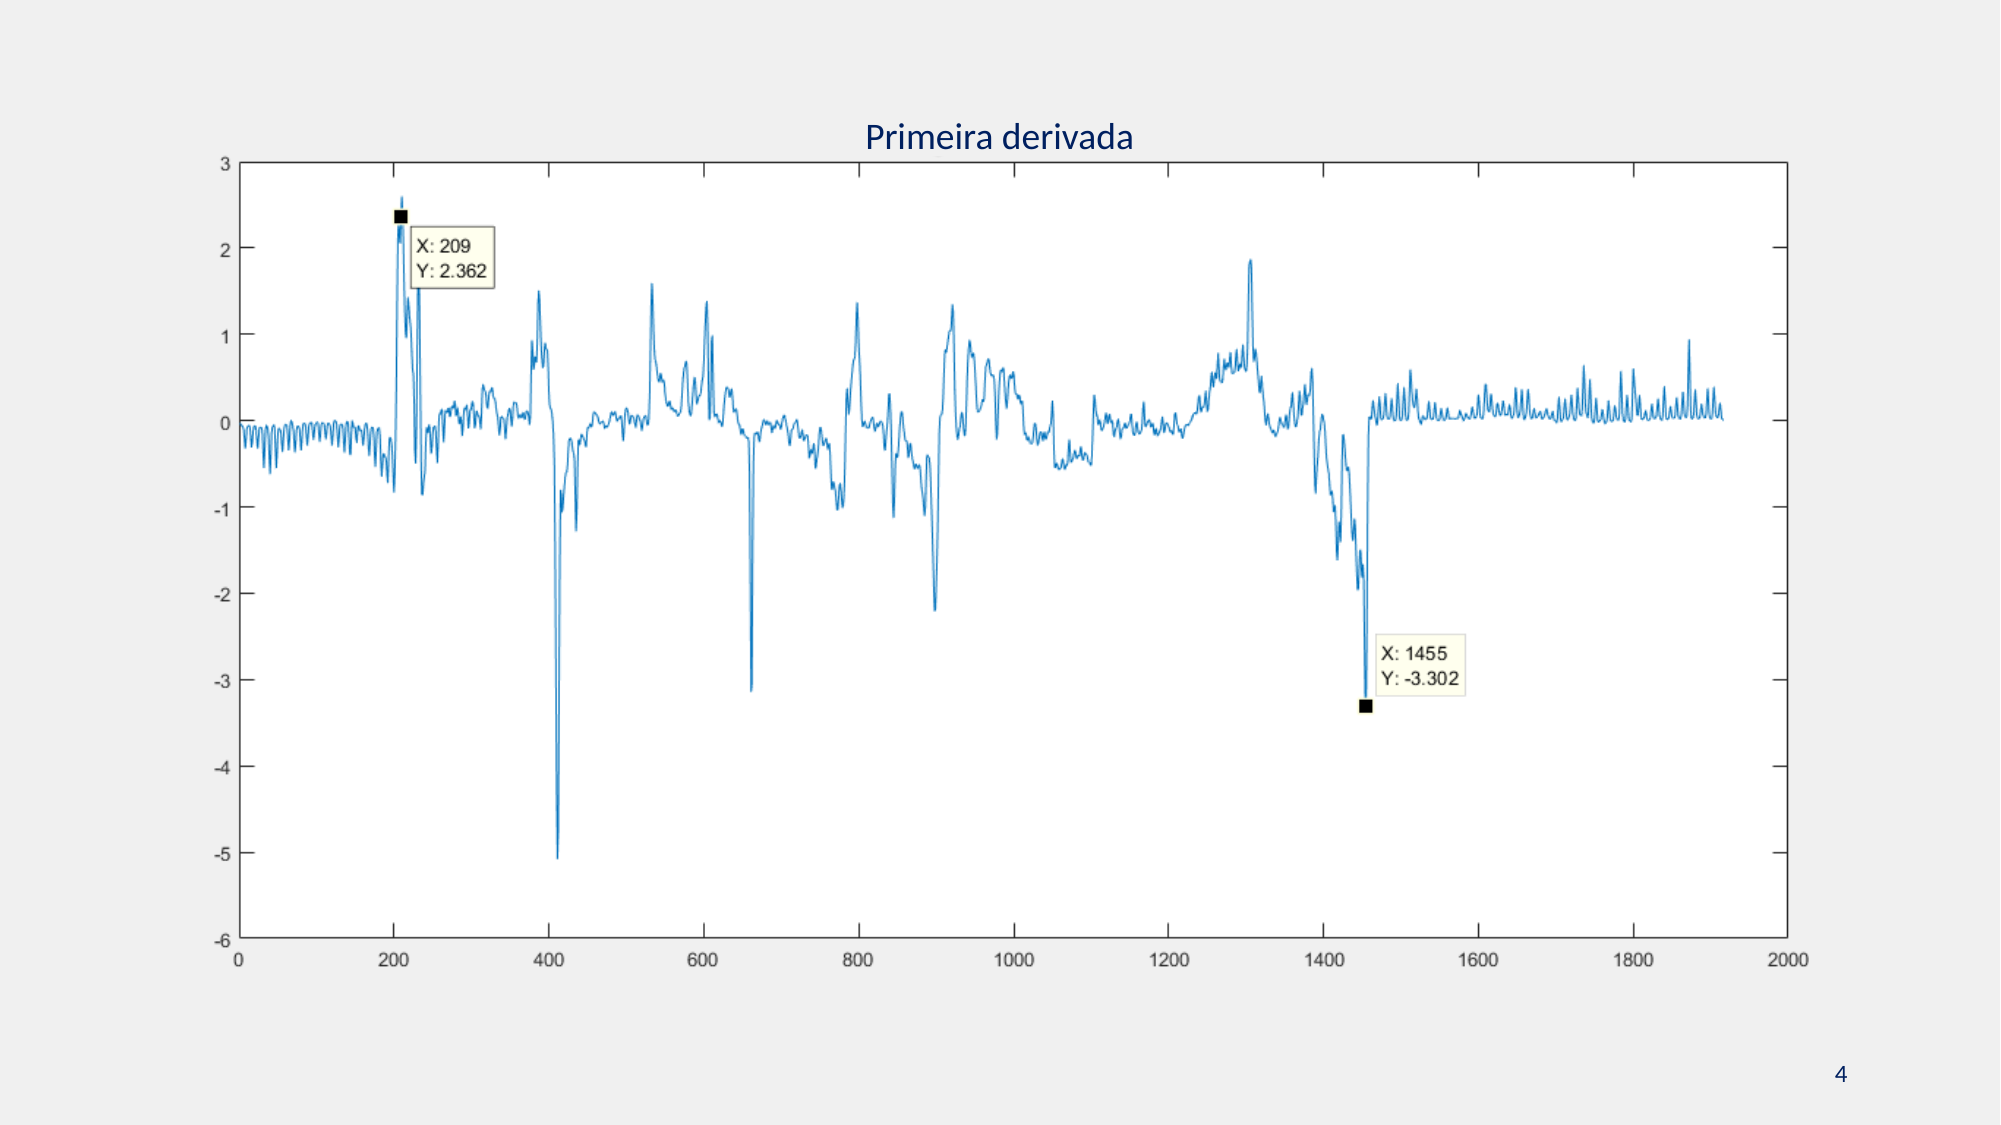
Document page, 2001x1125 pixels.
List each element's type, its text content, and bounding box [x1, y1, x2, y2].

picture [172, 96, 1828, 1012]
slide_number 4 [1412, 1042, 1863, 1103]
